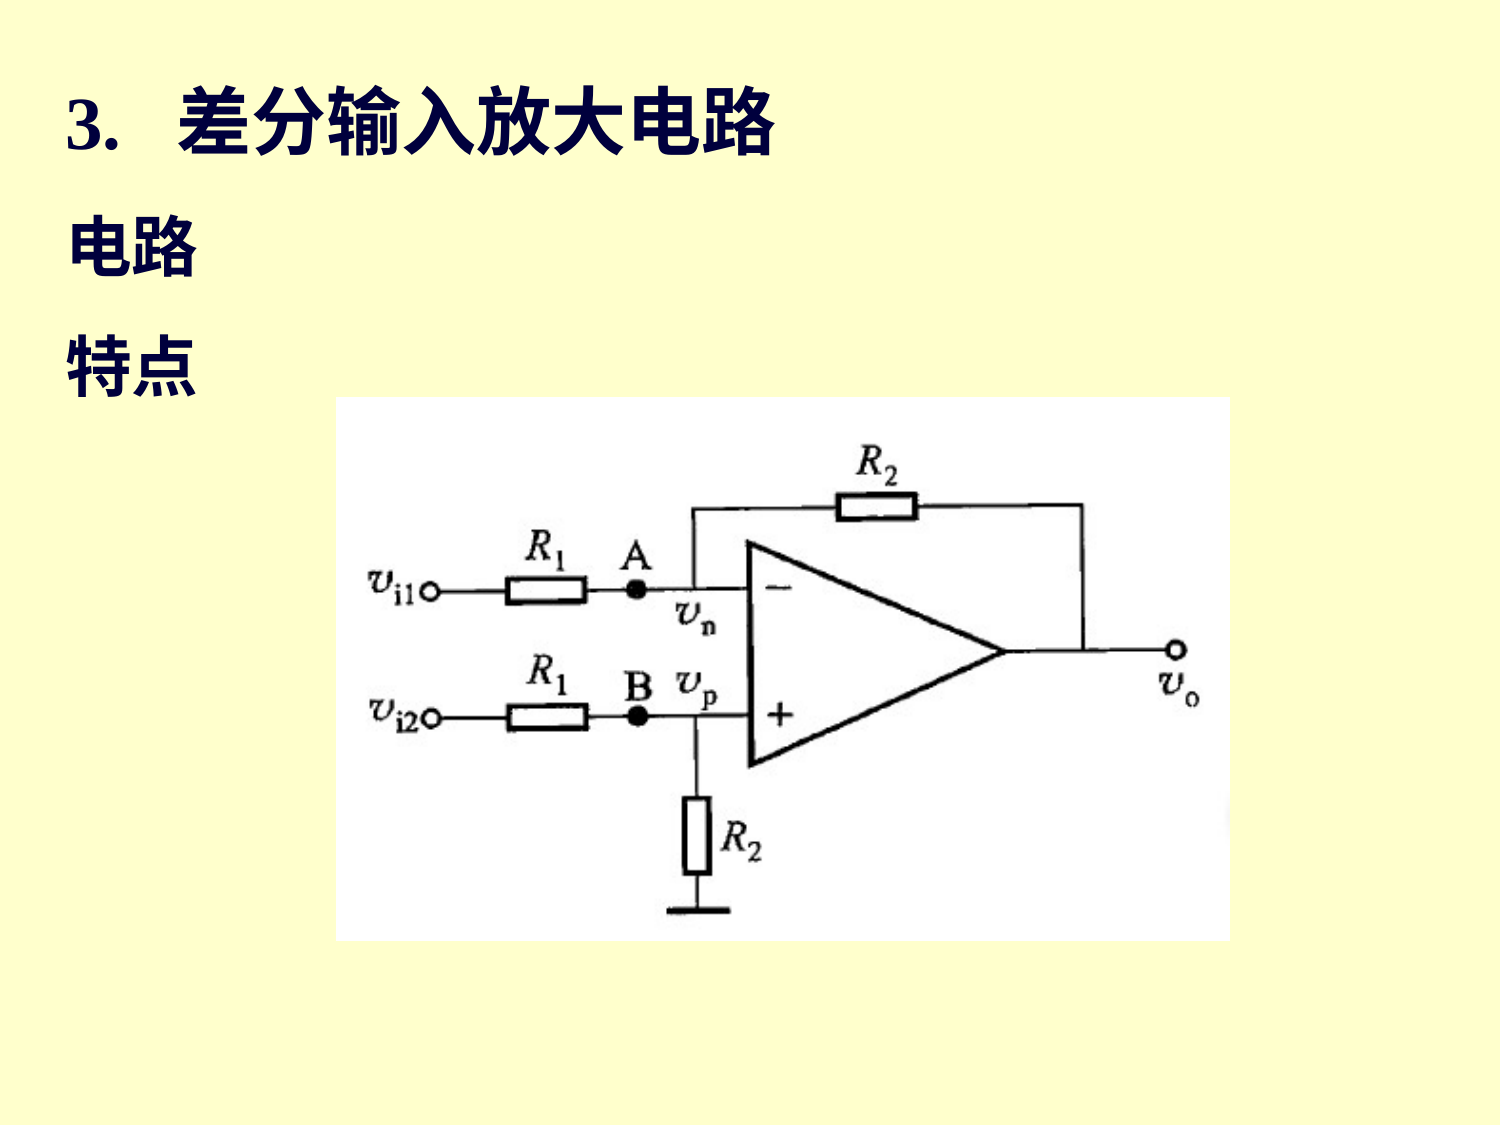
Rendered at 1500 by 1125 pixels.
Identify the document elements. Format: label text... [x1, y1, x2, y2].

title 3. 差分输入放大电路 电路 特点 [50, 58, 1325, 375]
picture [336, 396, 1230, 941]
